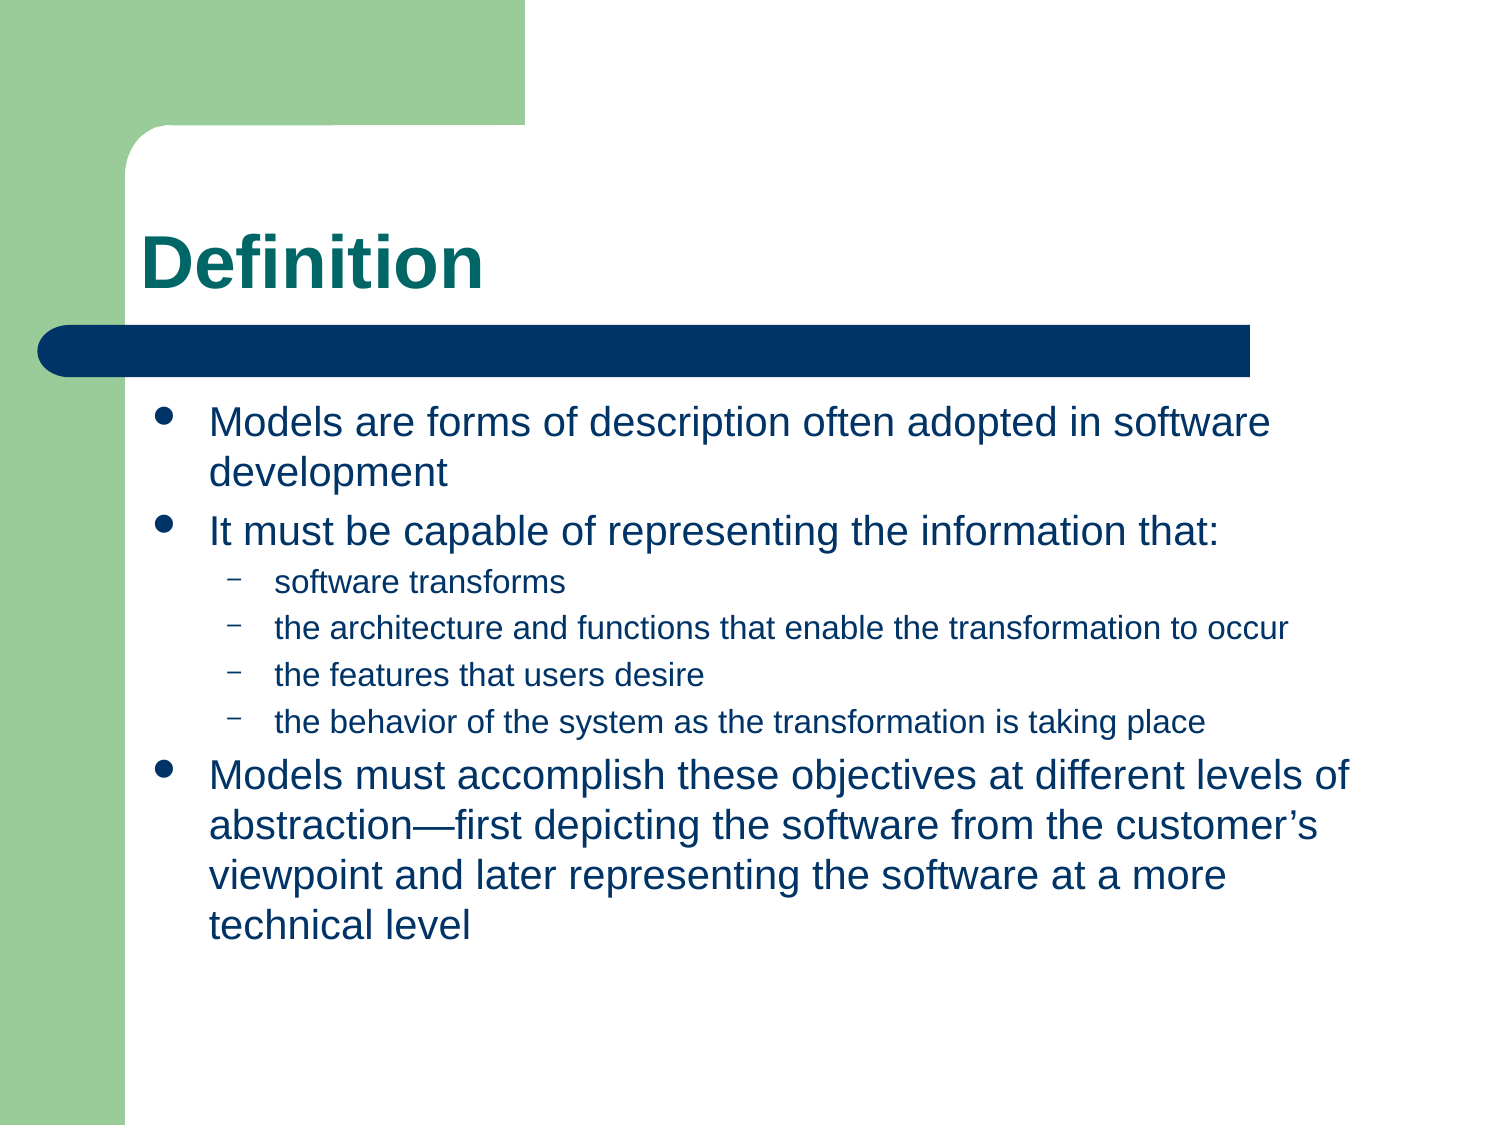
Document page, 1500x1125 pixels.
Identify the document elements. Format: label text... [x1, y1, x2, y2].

title Definition [125, 125, 1425, 313]
list Models are forms of description often adopted in software development It must be capable of representing the information that: software transforms the architecture and functions that enable the transformation to occur the features that users desire the behavior of the system as the transformation is taking place Models must accomplish these objectives at different levels of abstraction—first depicting the software from the customer’s viewpoint and later representing the software at a more technical level [137, 387, 1400, 999]
